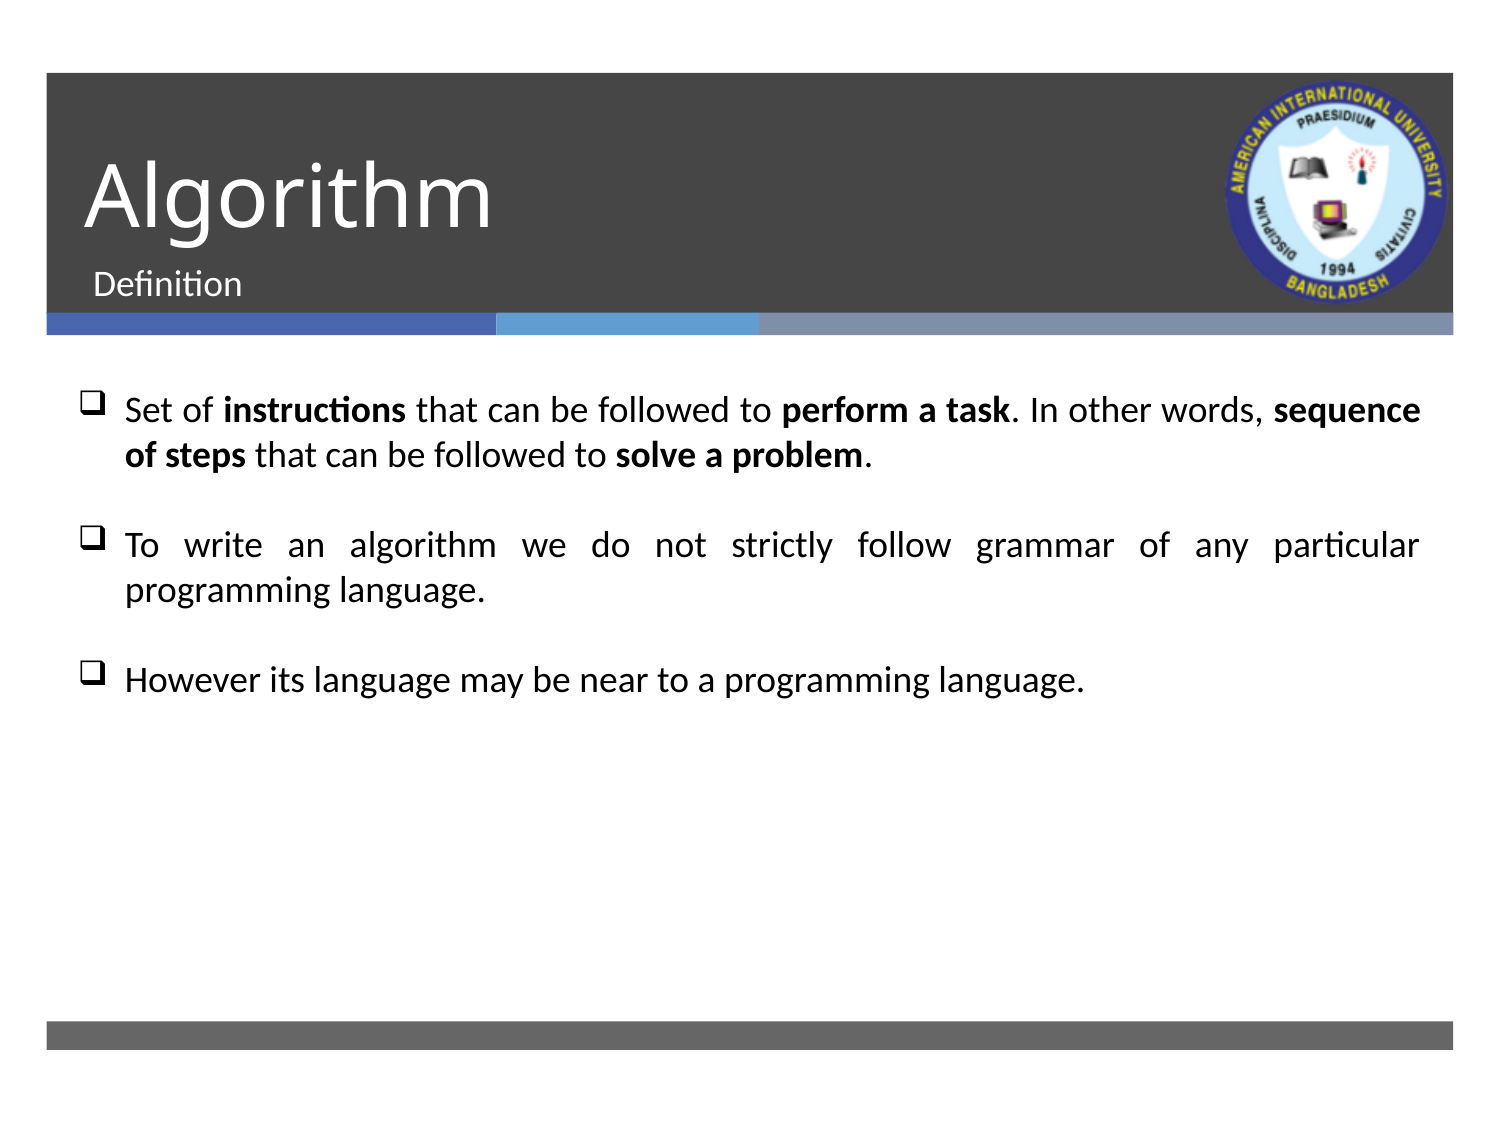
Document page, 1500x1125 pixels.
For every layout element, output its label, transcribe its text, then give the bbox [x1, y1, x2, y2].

text_box Set of instructions that can be followed to perform a task. In other words, sequence of steps that can be followed to solve a problem. To write an algorithm we do not strictly follow grammar of any particular programming language. However its language may be near to a programming language. [63, 377, 1436, 753]
subtitle Definition [78, 251, 536, 331]
picture [1220, 75, 1454, 310]
title Algorithm [69, 73, 1351, 253]
